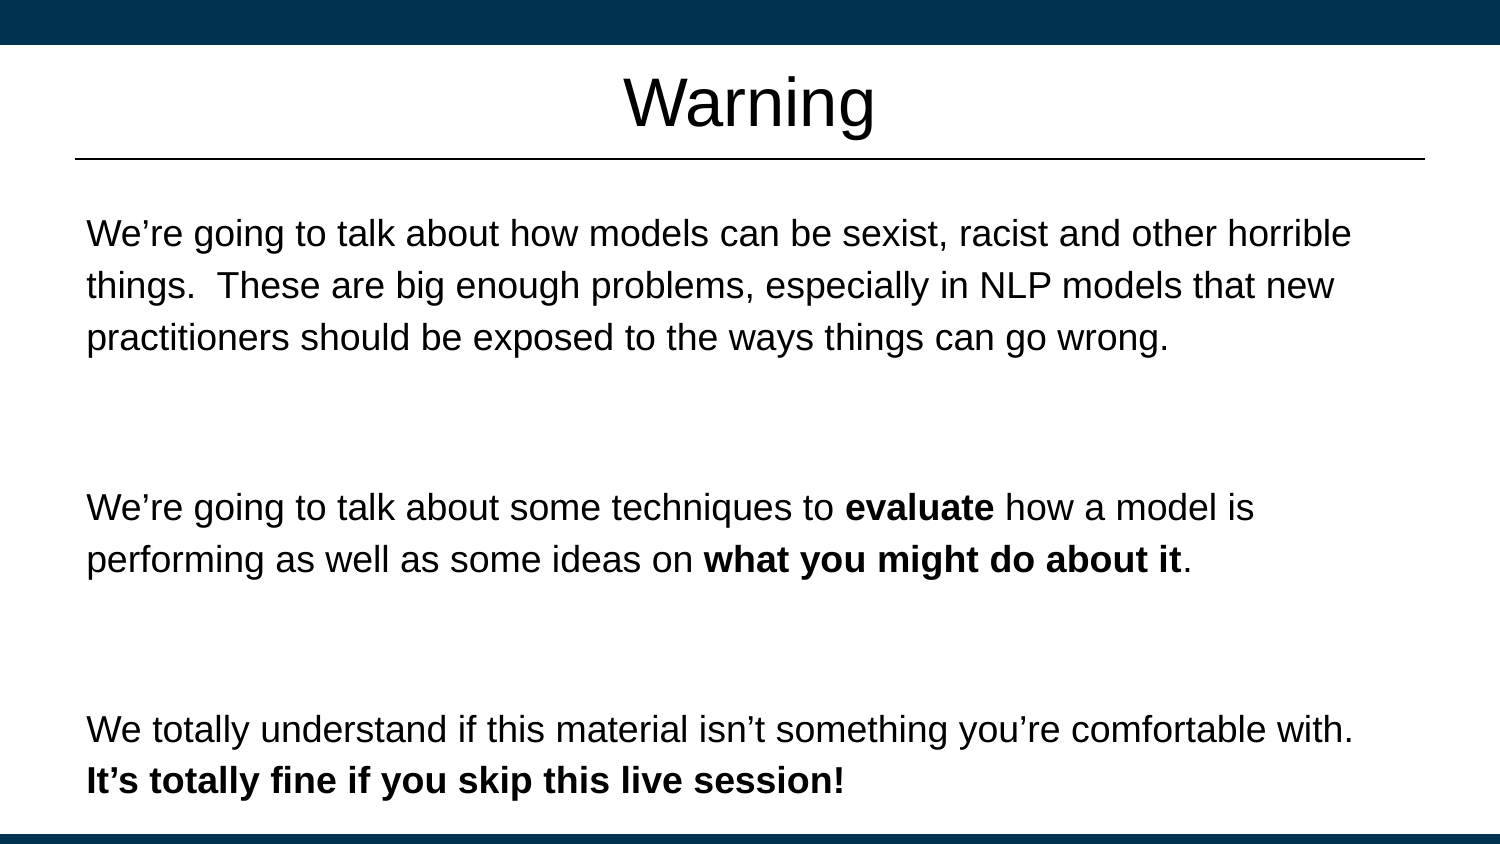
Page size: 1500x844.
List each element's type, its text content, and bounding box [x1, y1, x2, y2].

title Warning [75, 28, 1425, 169]
list We’re going to talk about how models can be sexist, racist and other horrible things. These are big enough problems, especially in NLP models that new practitioners should be exposed to the ways things can go wrong. We’re going to talk about some techniques to evaluate how a model is performing as well as some ideas on what you might do about it. We totally understand if this material isn’t something you’re comfortable with. It’s totally fine if you skip this live session! [75, 196, 1425, 754]
